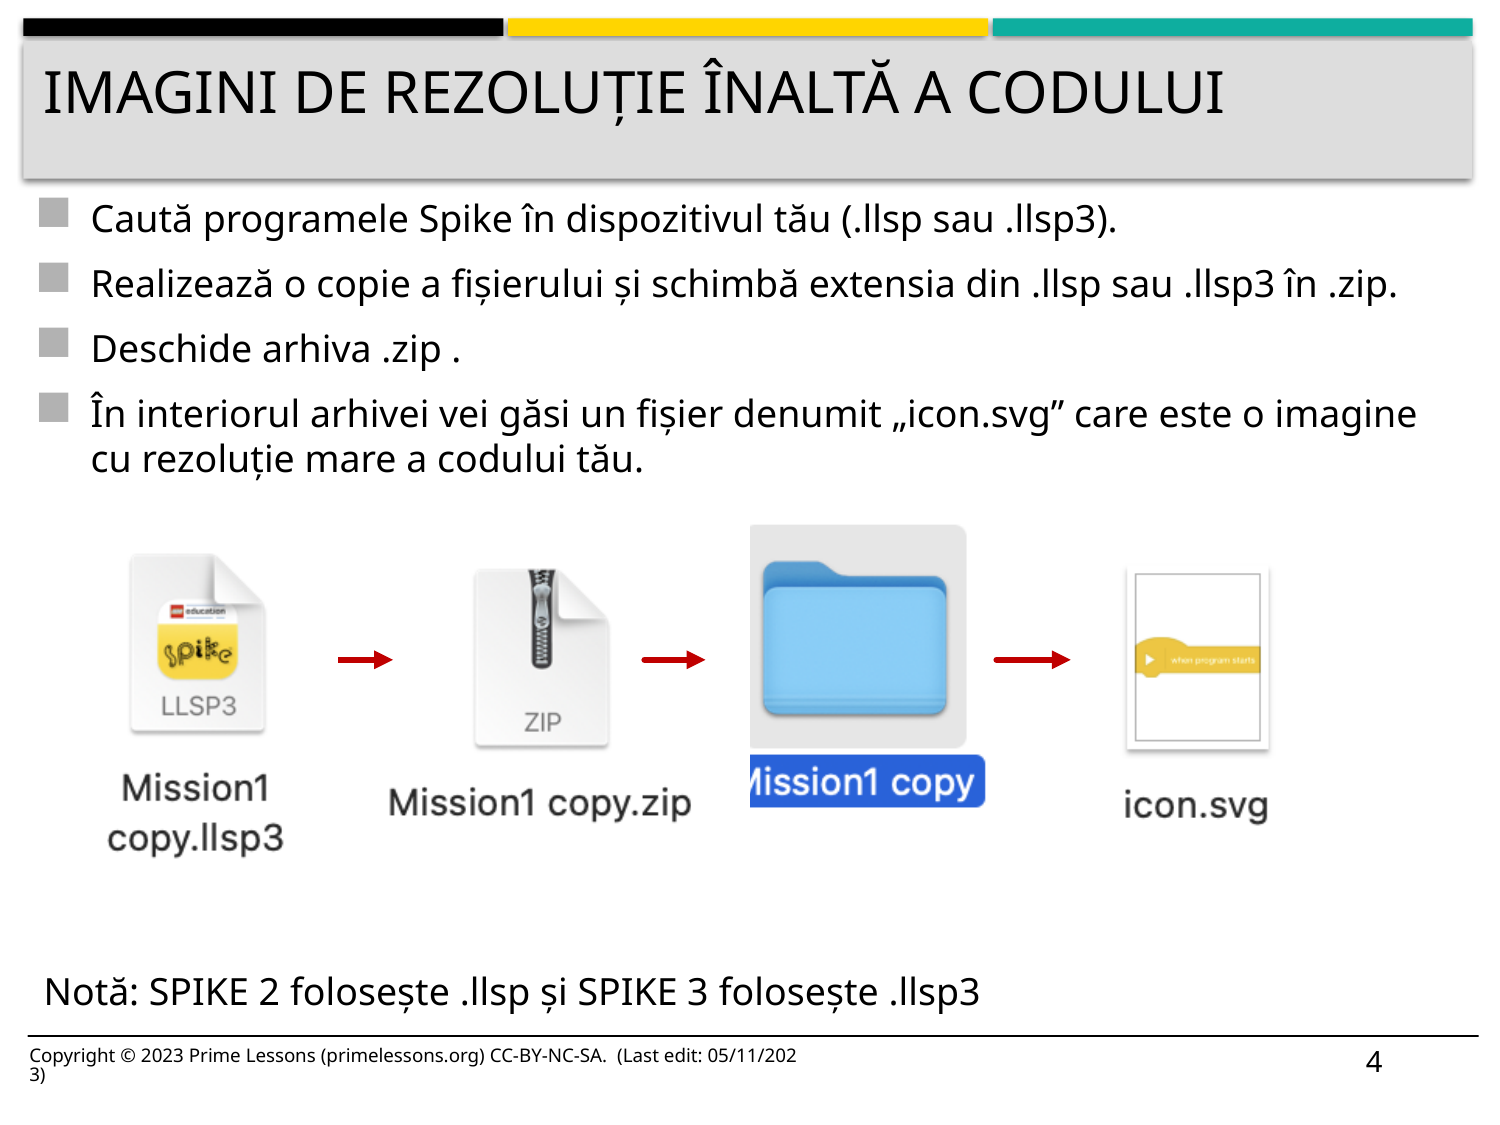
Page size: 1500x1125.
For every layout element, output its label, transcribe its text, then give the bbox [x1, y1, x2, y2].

title Imagini de rezoluție înaltă a codului [28, 48, 1464, 172]
footer Copyright © 2023 Prime Lessons (primelessons.org) CC-BY-NC-SA. (Last edit: 05/11/2023) [14, 1036, 814, 1097]
text_box Notă: SPIKE 2 folosește .llsp și SPIKE 3 folosește .llsp3 [28, 960, 1090, 1021]
picture [362, 466, 1318, 905]
slide_number 4 [1351, 1036, 1478, 1097]
list Caută programele Spike în dispozitivul tău (.llsp sau .llsp3). Realizează o copie a fișierului și schimbă extensia din .llsp sau .llsp3 în .zip. Deschide arhiva .zip . În interiorul arhivei vei găsi un fișier denumit „icon.svg” care este o imagine cu rezoluție mare a codului tău. [25, 187, 1464, 617]
picture [61, 518, 339, 882]
